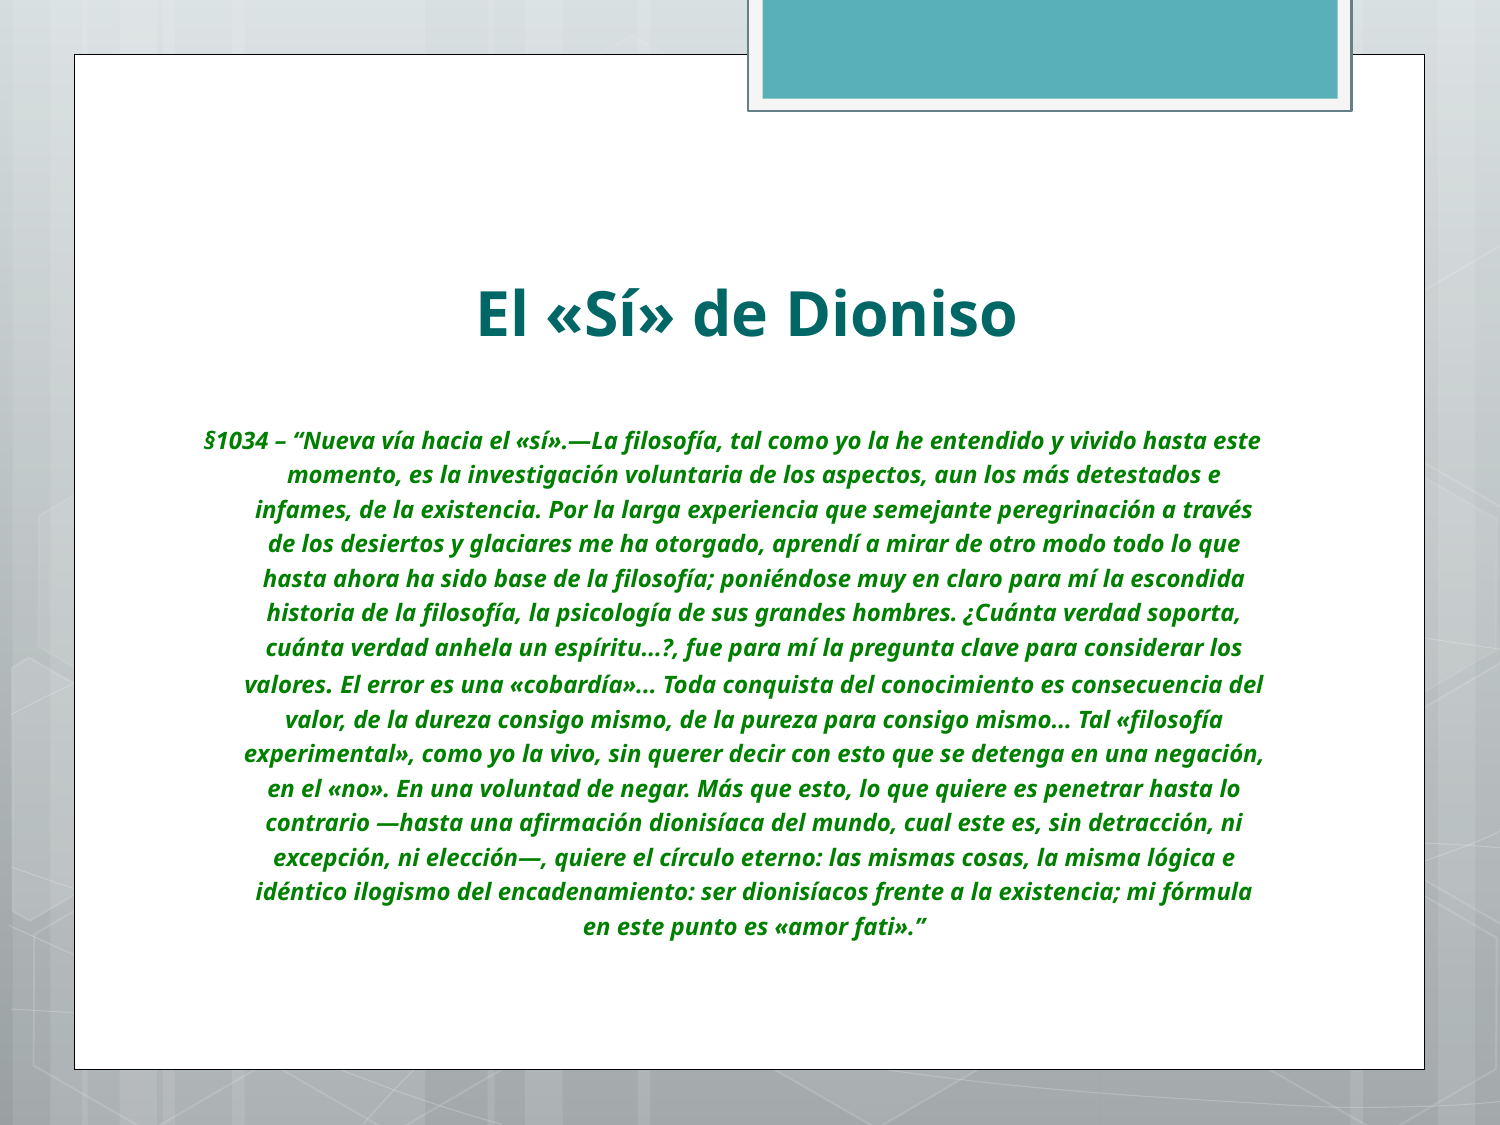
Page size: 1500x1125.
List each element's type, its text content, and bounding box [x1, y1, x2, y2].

list §1034 – “Nueva vía hacia el «sí».—La filosofía, tal como yo la he entendido y vivido hasta este momento, es la investigación voluntaria de los aspectos, aun los más detestados e infames, de la existencia. Por la larga experiencia que semejante peregrinación a través de los desiertos y glaciares me ha otorgado, aprendí a mirar de otro modo todo lo que hasta ahora ha sido base de la filosofía; poniéndose muy en claro para mí la escondida historia de la filosofía, la psicología de sus grandes hombres. ¿Cuánta verdad soporta, cuánta verdad anhela un espíritu...?, fue para mí la pregunta clave para considerar los valores. El error es una «cobardía»... Toda conquista del conocimiento es consecuencia del valor, de la dureza consigo mismo, de la pureza para consigo mismo... Tal «filosofía experimental», como yo la vivo, sin querer decir con esto que se detenga en una negación, en el «no». En una voluntad de negar. Más que esto, lo que quiere es penetrar hasta lo contrario —hasta una afirmación dionisíaca del mundo, cual este es, sin detracción, ni excepción, ni elección—, quiere el círculo eterno: las mismas cosas, la misma lógica e idéntico ilogismo del encadenamiento: ser dionisíacos frente a la existencia; mi fórmula en este punto es «amor fati».” [171, 381, 1283, 957]
title El «Sí» de Dioniso [171, 168, 1324, 357]
